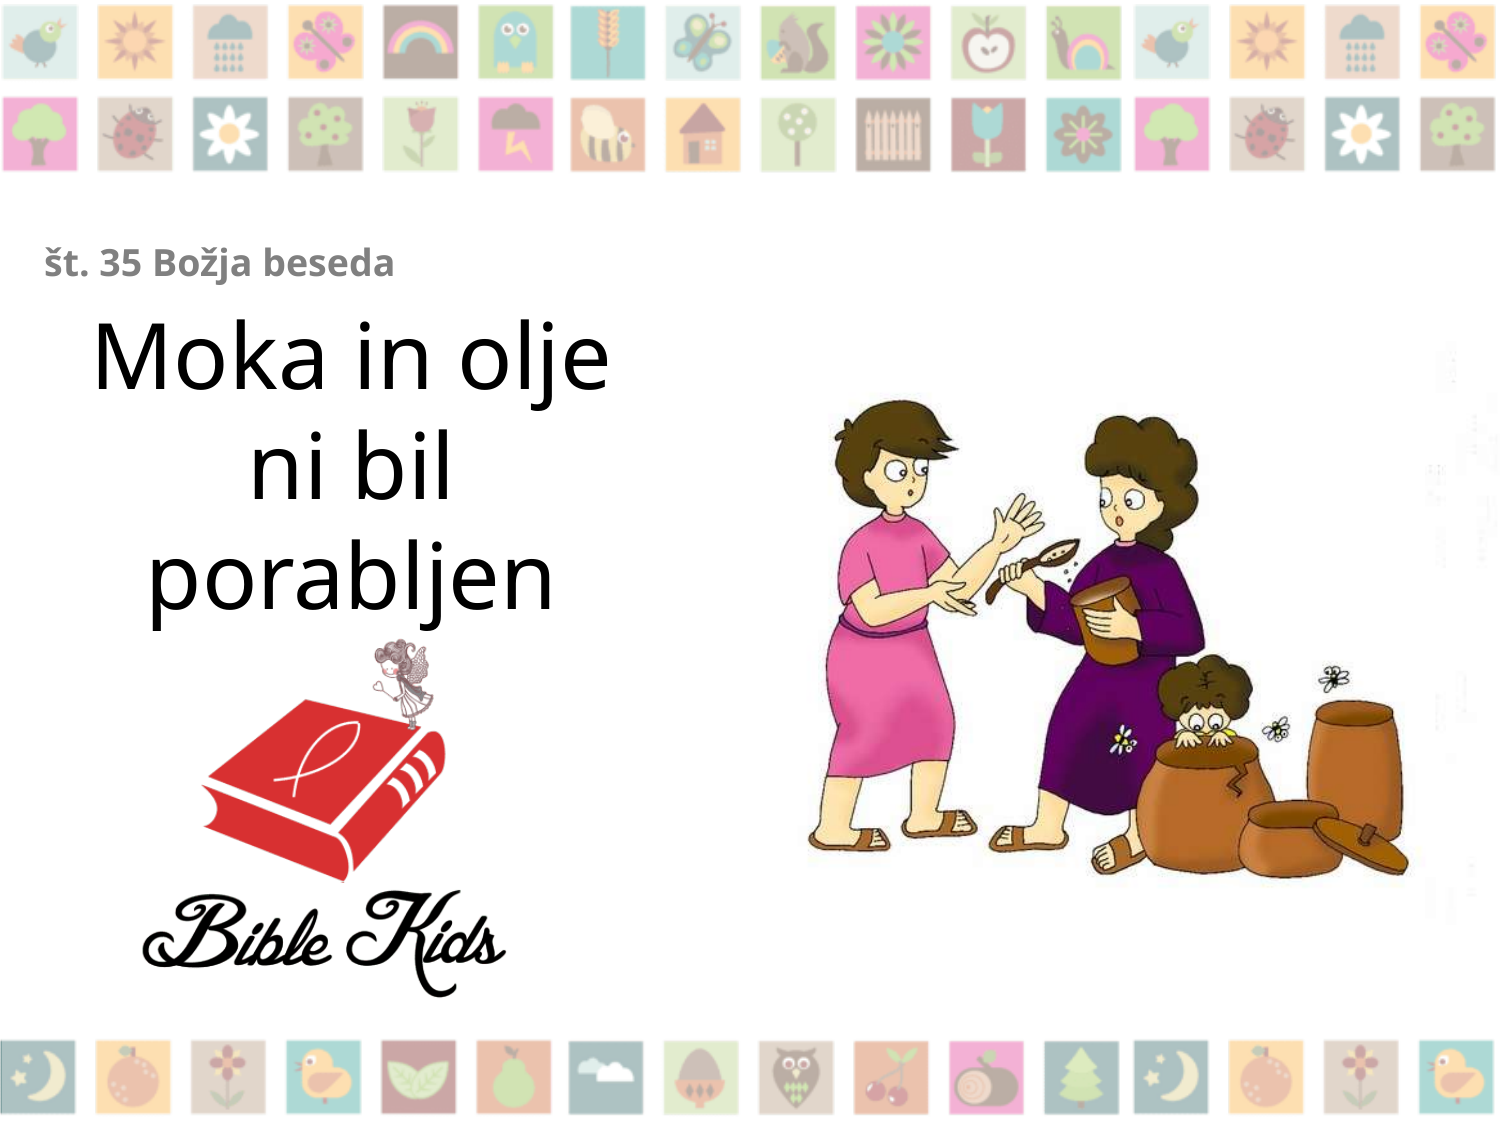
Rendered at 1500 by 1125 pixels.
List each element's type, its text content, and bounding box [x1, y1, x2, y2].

picture [664, 331, 1500, 925]
text_box Moka in olje ni bil porabljen [29, 290, 675, 636]
text_box št. 35 Božja beseda [29, 231, 526, 290]
picture [117, 600, 544, 1027]
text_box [0, 1028, 1500, 1118]
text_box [0, 3, 1500, 181]
